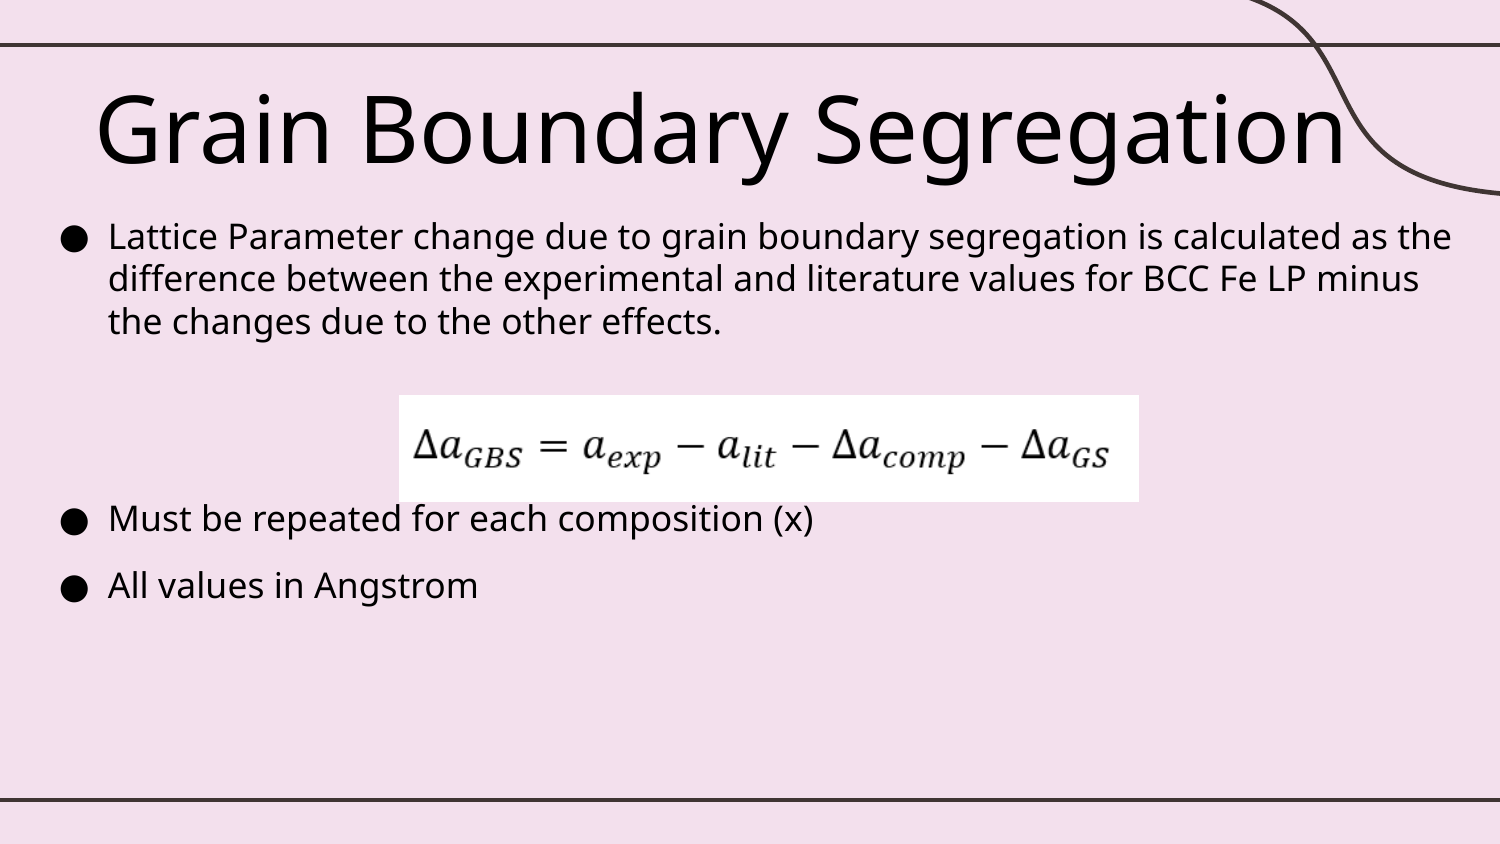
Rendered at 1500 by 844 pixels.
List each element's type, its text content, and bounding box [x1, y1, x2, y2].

picture [399, 394, 1139, 502]
title Grain Boundary Segregation [79, 55, 1366, 150]
list Lattice Parameter change due to grain boundary segregation is calculated as the difference between the experimental and literature values for BCC Fe LP minus the changes due to the other effects. Must be repeated for each composition (x) All values in Angstrom [17, 198, 1483, 740]
